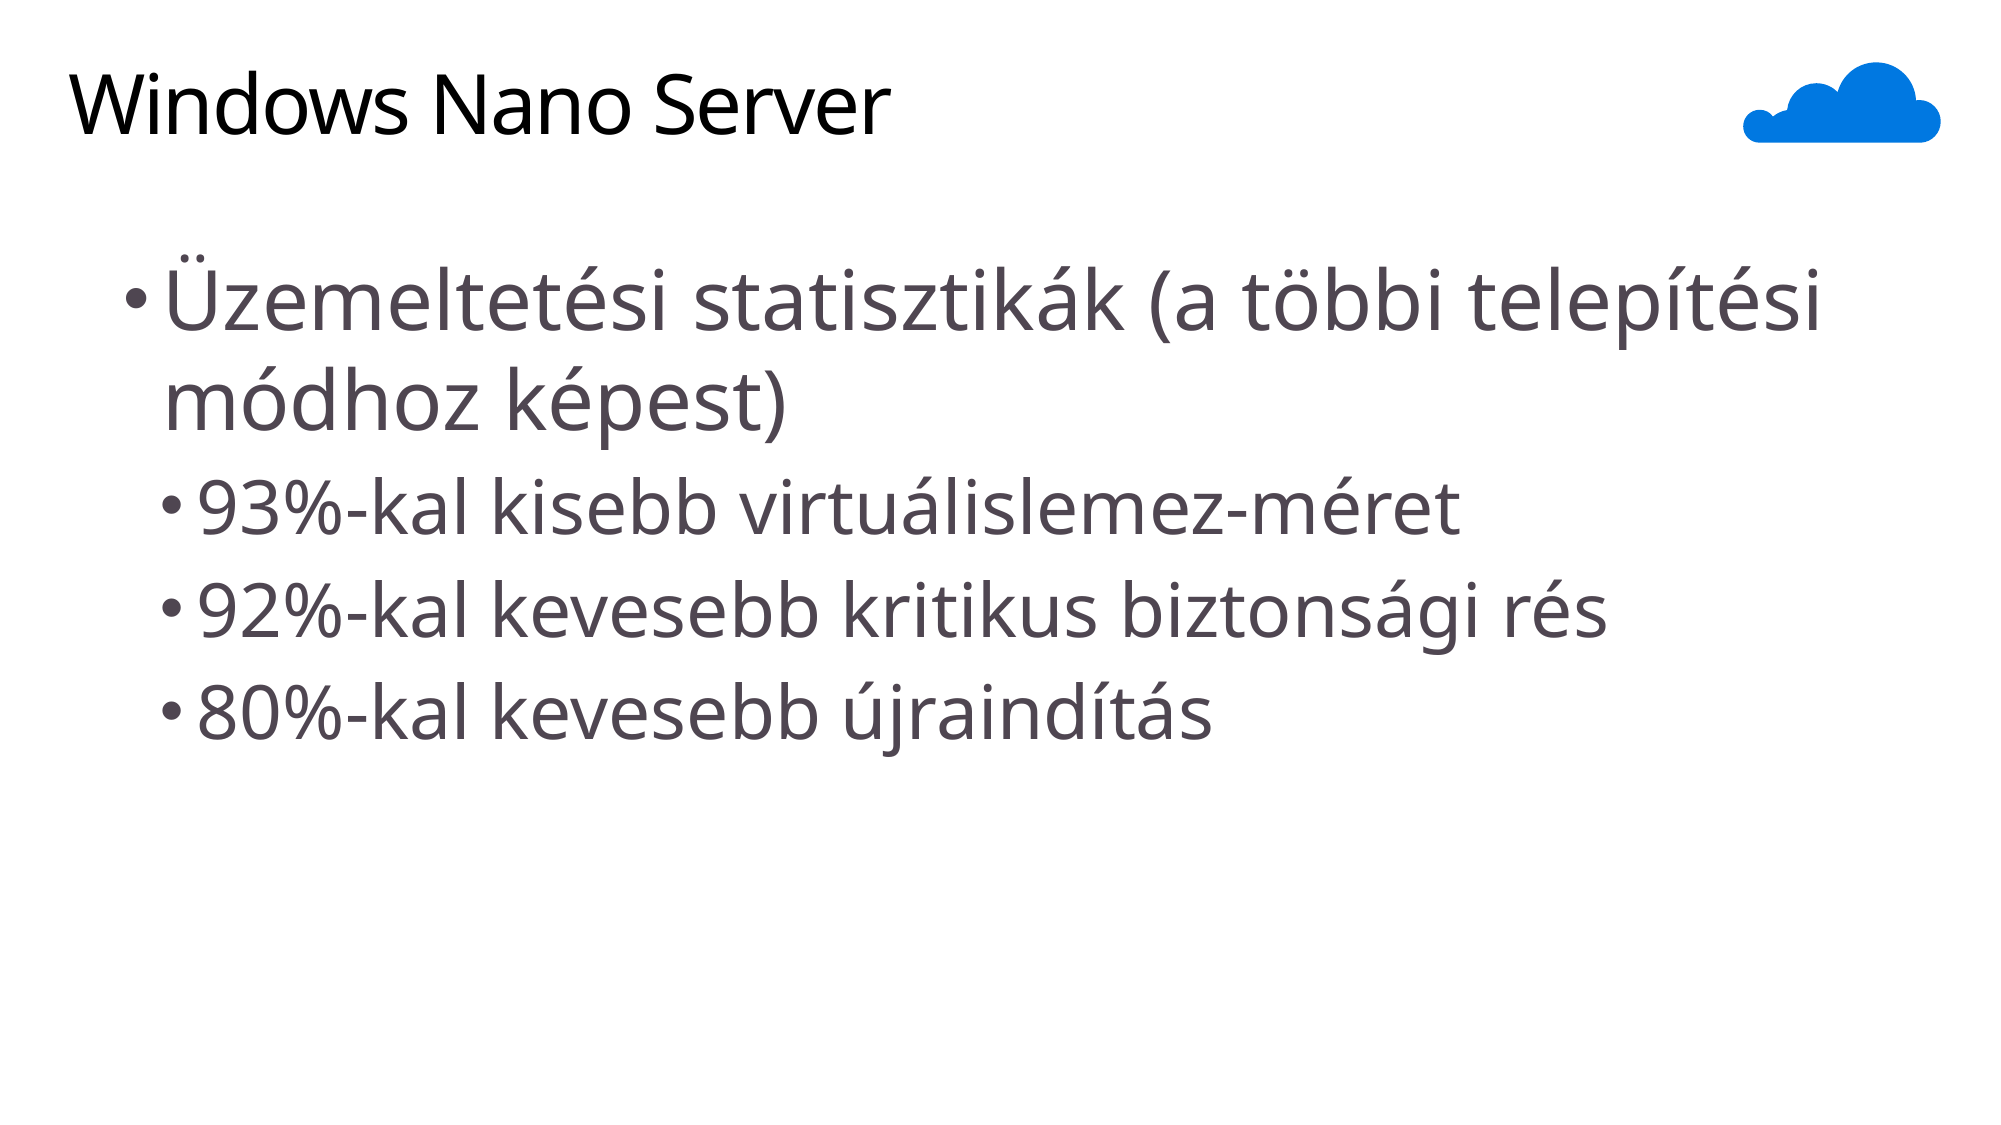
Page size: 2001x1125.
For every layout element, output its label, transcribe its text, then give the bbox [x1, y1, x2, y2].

list Üzemeltetési statisztikák (a többi telepítési módhoz képest) 93%-kal kisebb virtuálislemez-méret 92%-kal kevesebb kritikus biztonsági rés 80%-kal kevesebb újraindítás [44, 232, 1957, 1098]
title Windows Nano Server [44, 47, 1957, 196]
